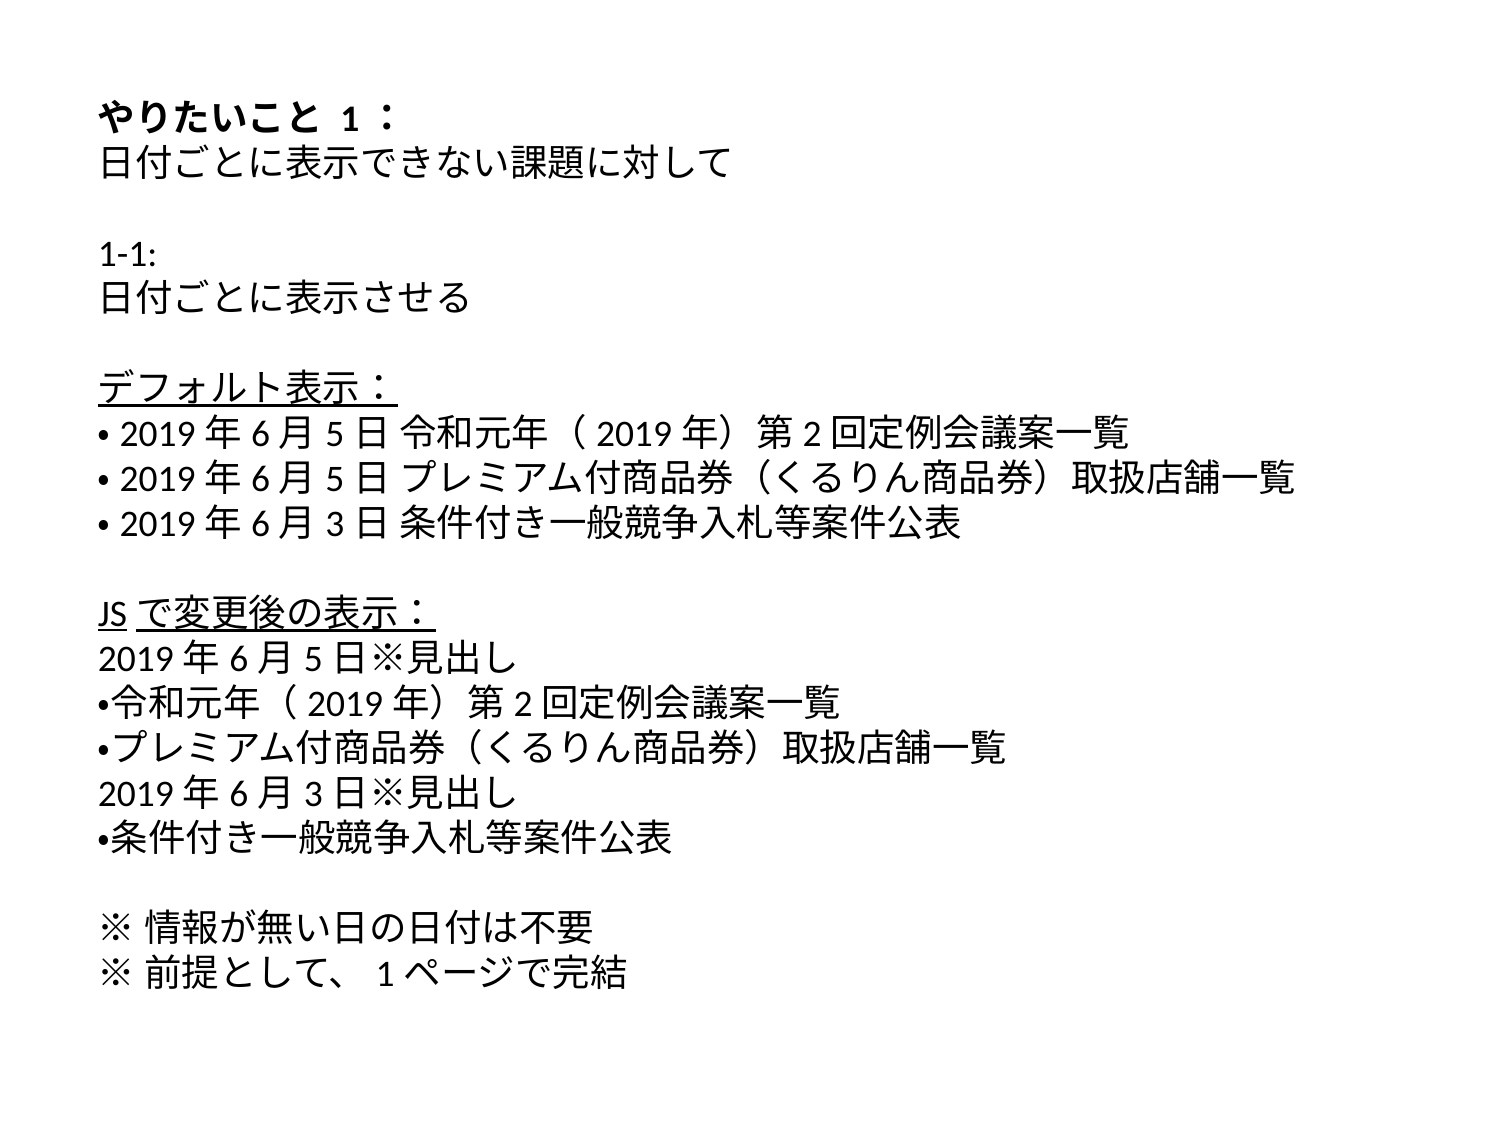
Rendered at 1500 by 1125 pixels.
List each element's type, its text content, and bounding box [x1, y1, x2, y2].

text_box やりたいこと 1： 日付ごとに表示できない課題に対して 1-1: 日付ごとに表示させる デフォルト表示： ・2019年6月5日 令和元年（2019年）第2回定例会議案一覧 ・2019年6月5日 プレミアム付商品券（くるりん商品券）取扱店舗一覧 ・2019年6月3日 条件付き一般競争入札等案件公表 JSで変更後の表示： 2019年6月5日※見出し ・令和元年（2019年）第2回定例会議案一覧 ・プレミアム付商品券（くるりん商品券）取扱店舗一覧 2019年6月3日※見出し ・条件付き一般競争入札等案件公表 ※情報が無い日の日付は不要 ※前提として、1ページで完結 [83, 86, 1416, 1091]
